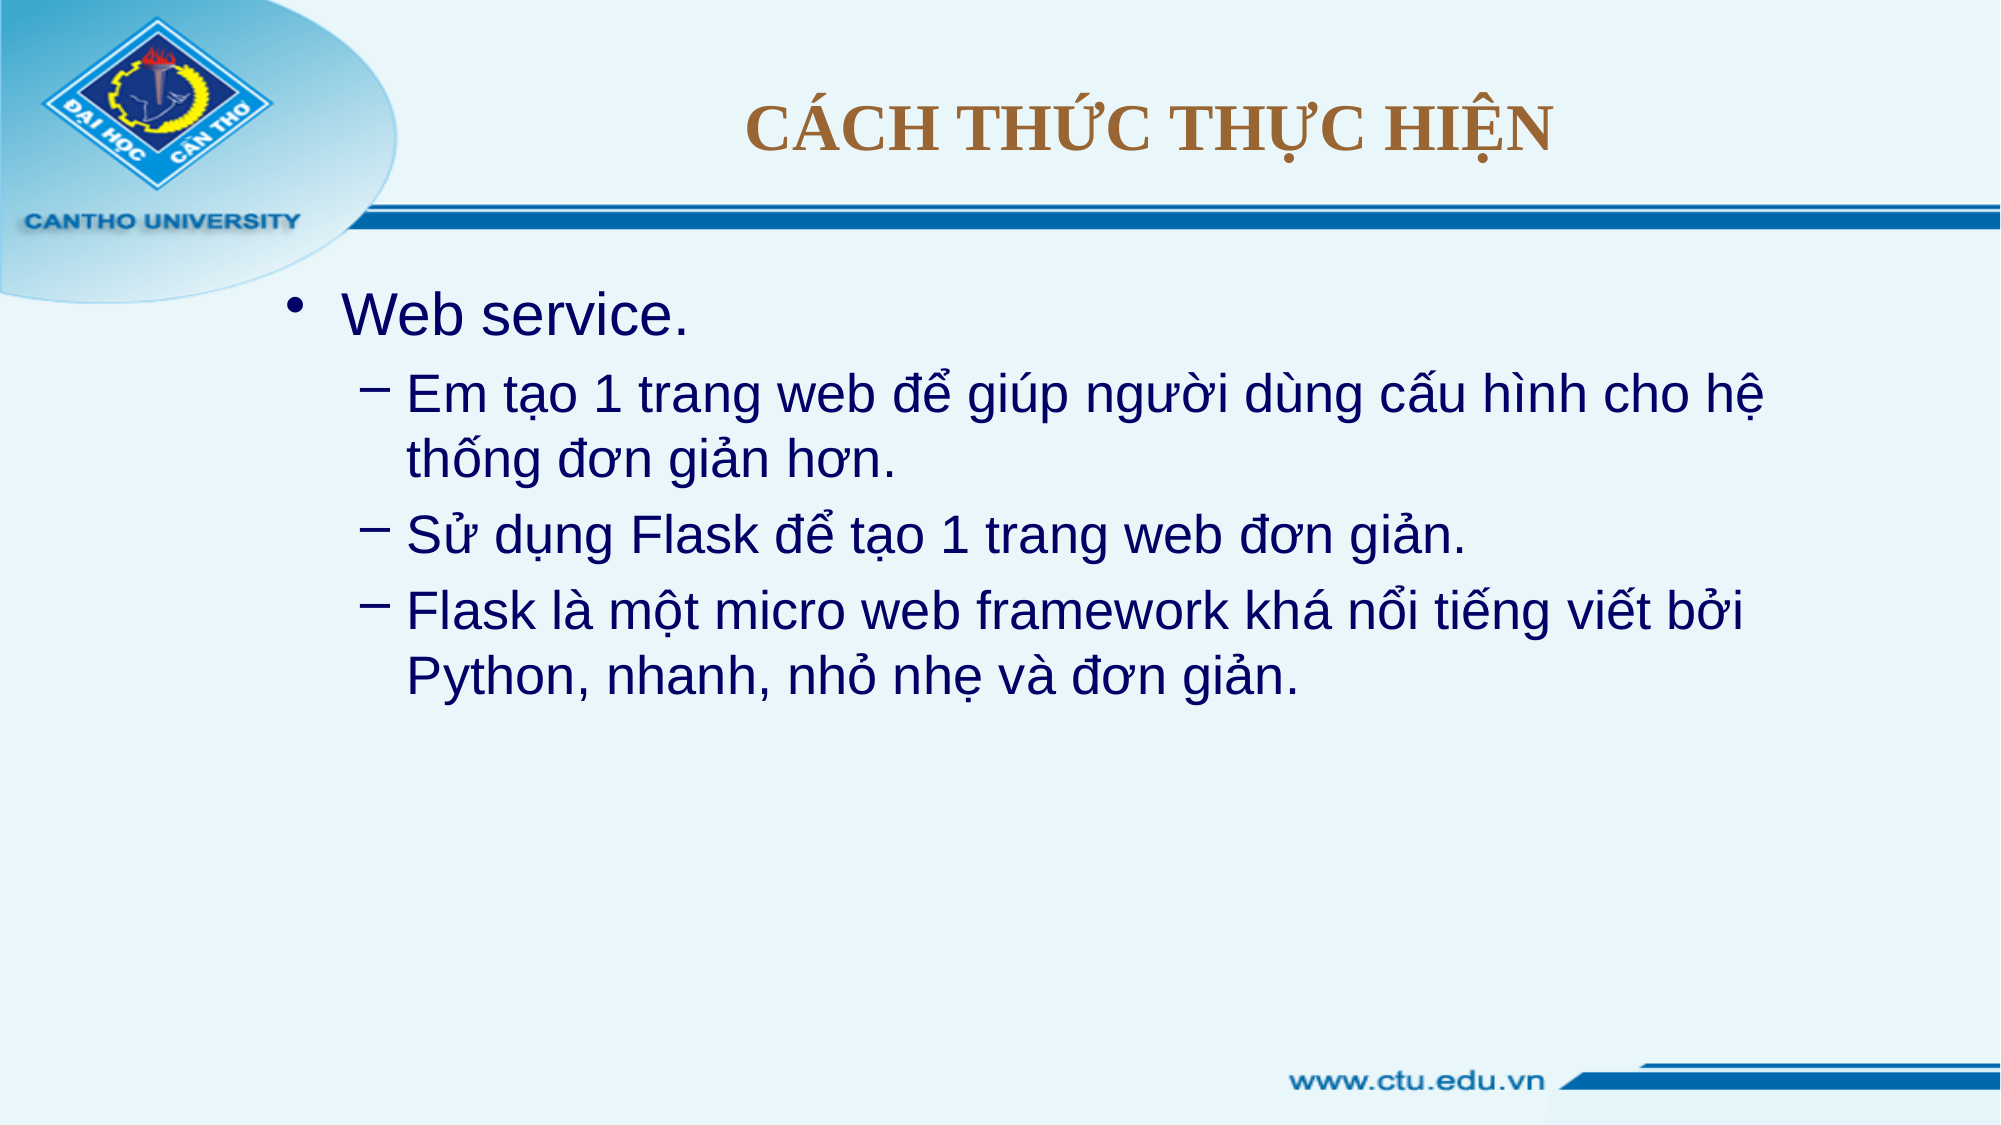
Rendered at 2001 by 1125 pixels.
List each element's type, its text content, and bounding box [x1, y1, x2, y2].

title CÁCH THỨC THỰC HIỆN [383, 46, 1934, 202]
list Web service. Em tạo 1 trang web để giúp người dùng cấu hình cho hệ thống đơn giản hơn. Sử dụng Flask để tạo 1 trang web đơn giản. Flask là một micro web framework khá nổi tiếng viết bởi Python, nhanh, nhỏ nhẹ và đơn giản. [270, 267, 1934, 1038]
picture [0, 0, 2001, 1125]
